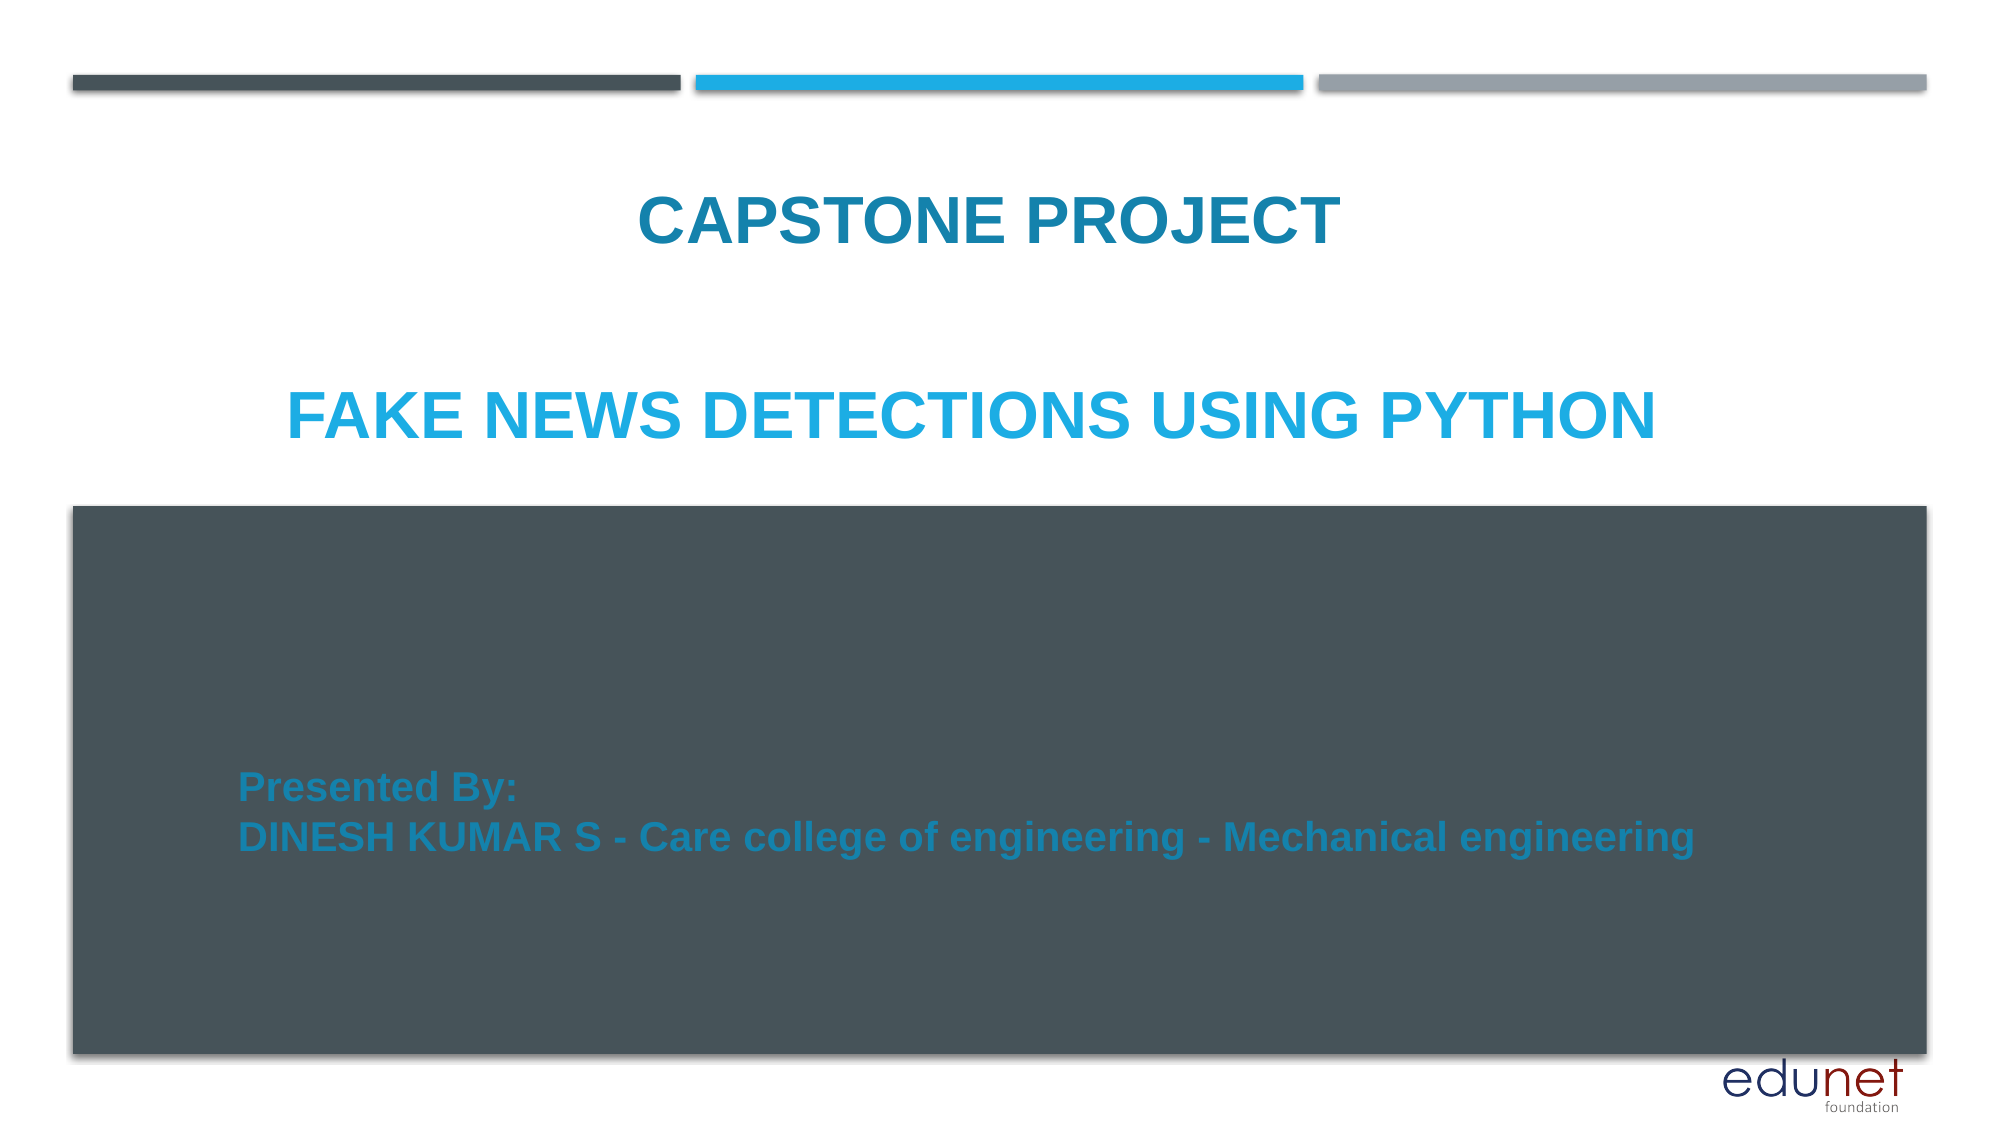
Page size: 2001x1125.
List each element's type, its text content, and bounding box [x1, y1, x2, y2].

picture [1719, 1056, 1905, 1116]
text_box Presented By: DINESH KUMAR S - Care college of engineering - Mechanical engineering [222, 752, 1821, 868]
title Fake news detections using python [222, 298, 1723, 460]
text_box CAPSTONE PROJECT [0, 169, 2000, 265]
